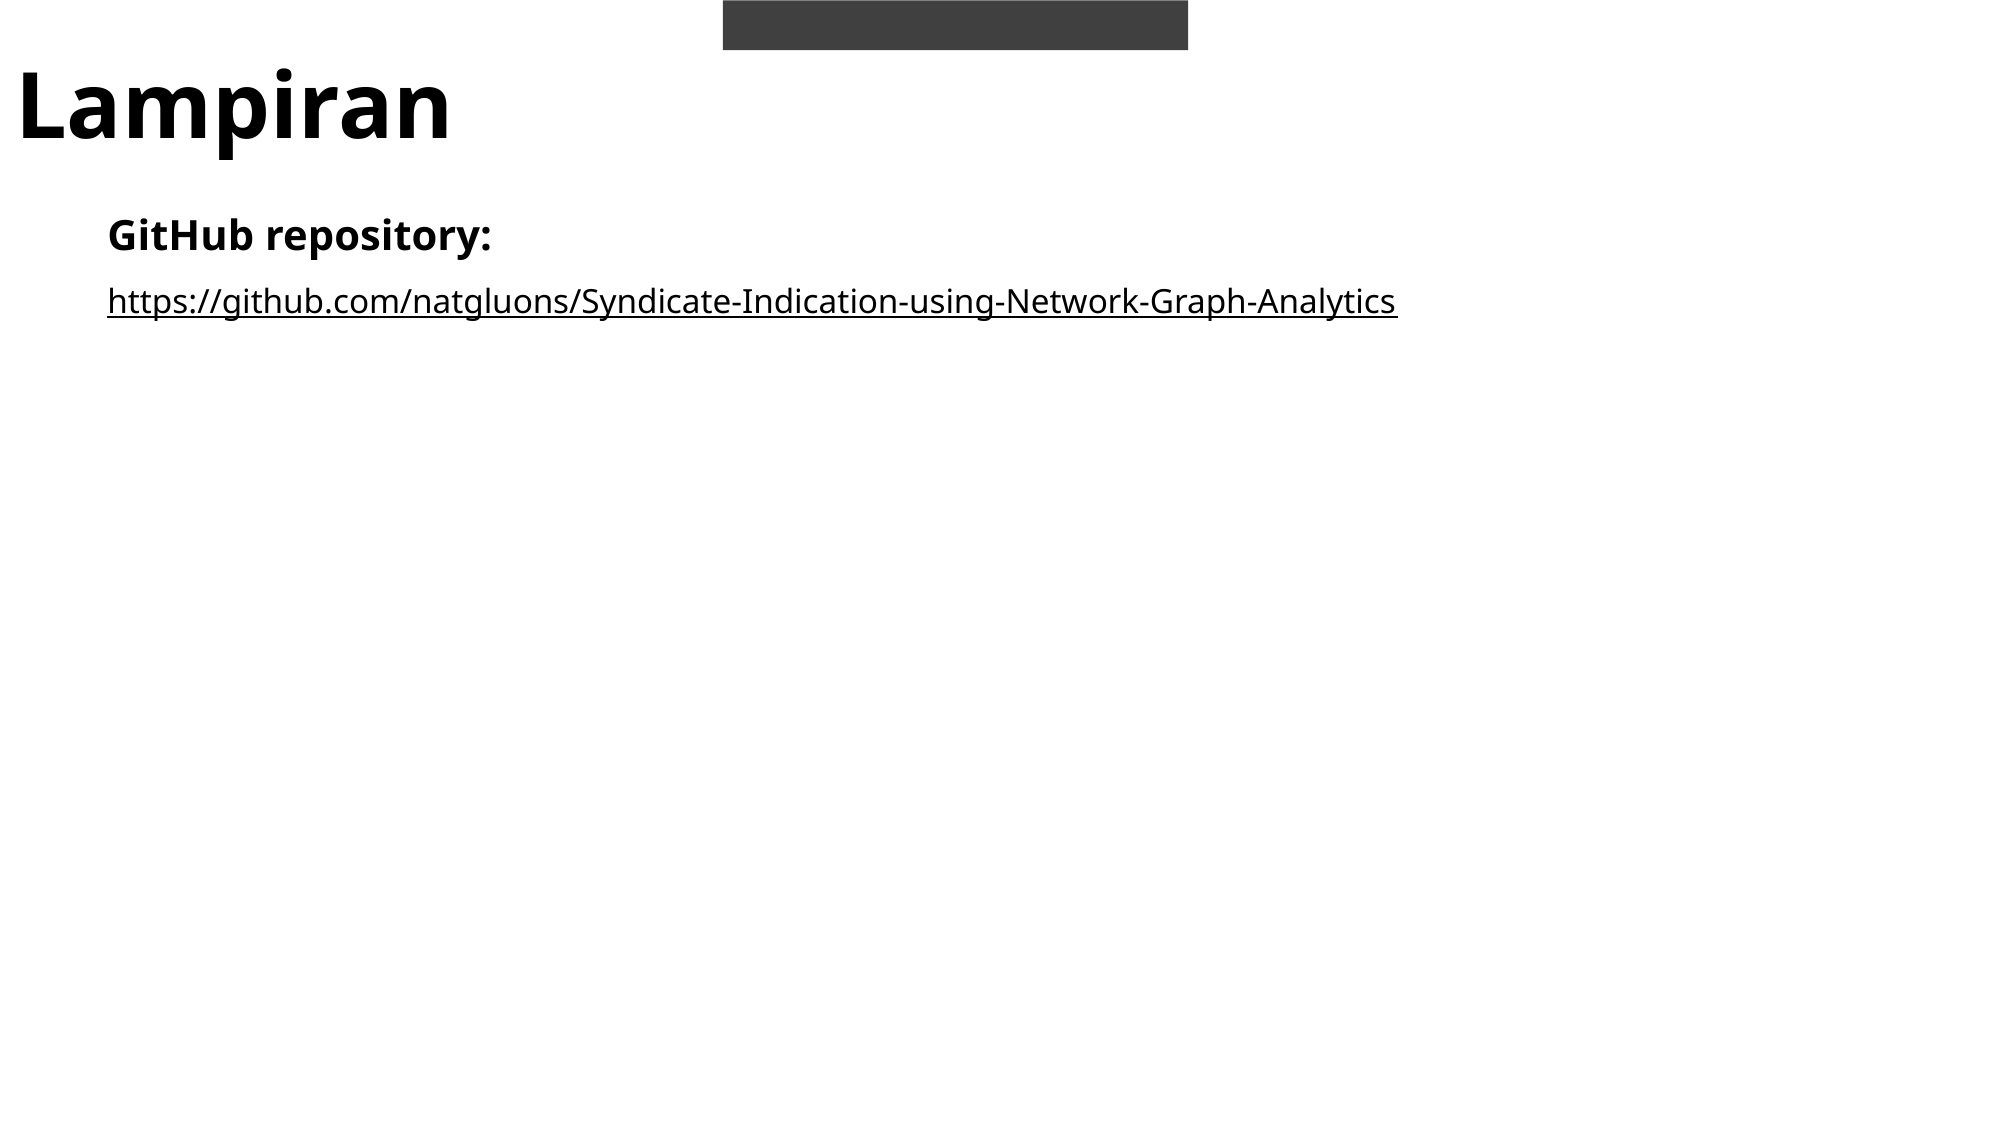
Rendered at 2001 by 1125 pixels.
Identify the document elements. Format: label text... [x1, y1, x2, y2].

list GitHub repository: https://github.com/natgluons/Syndicate-Indication-using-Network-Graph-Analytics [92, 207, 1818, 922]
title Lampiran [0, 0, 1726, 218]
text_box [721, 0, 1190, 52]
